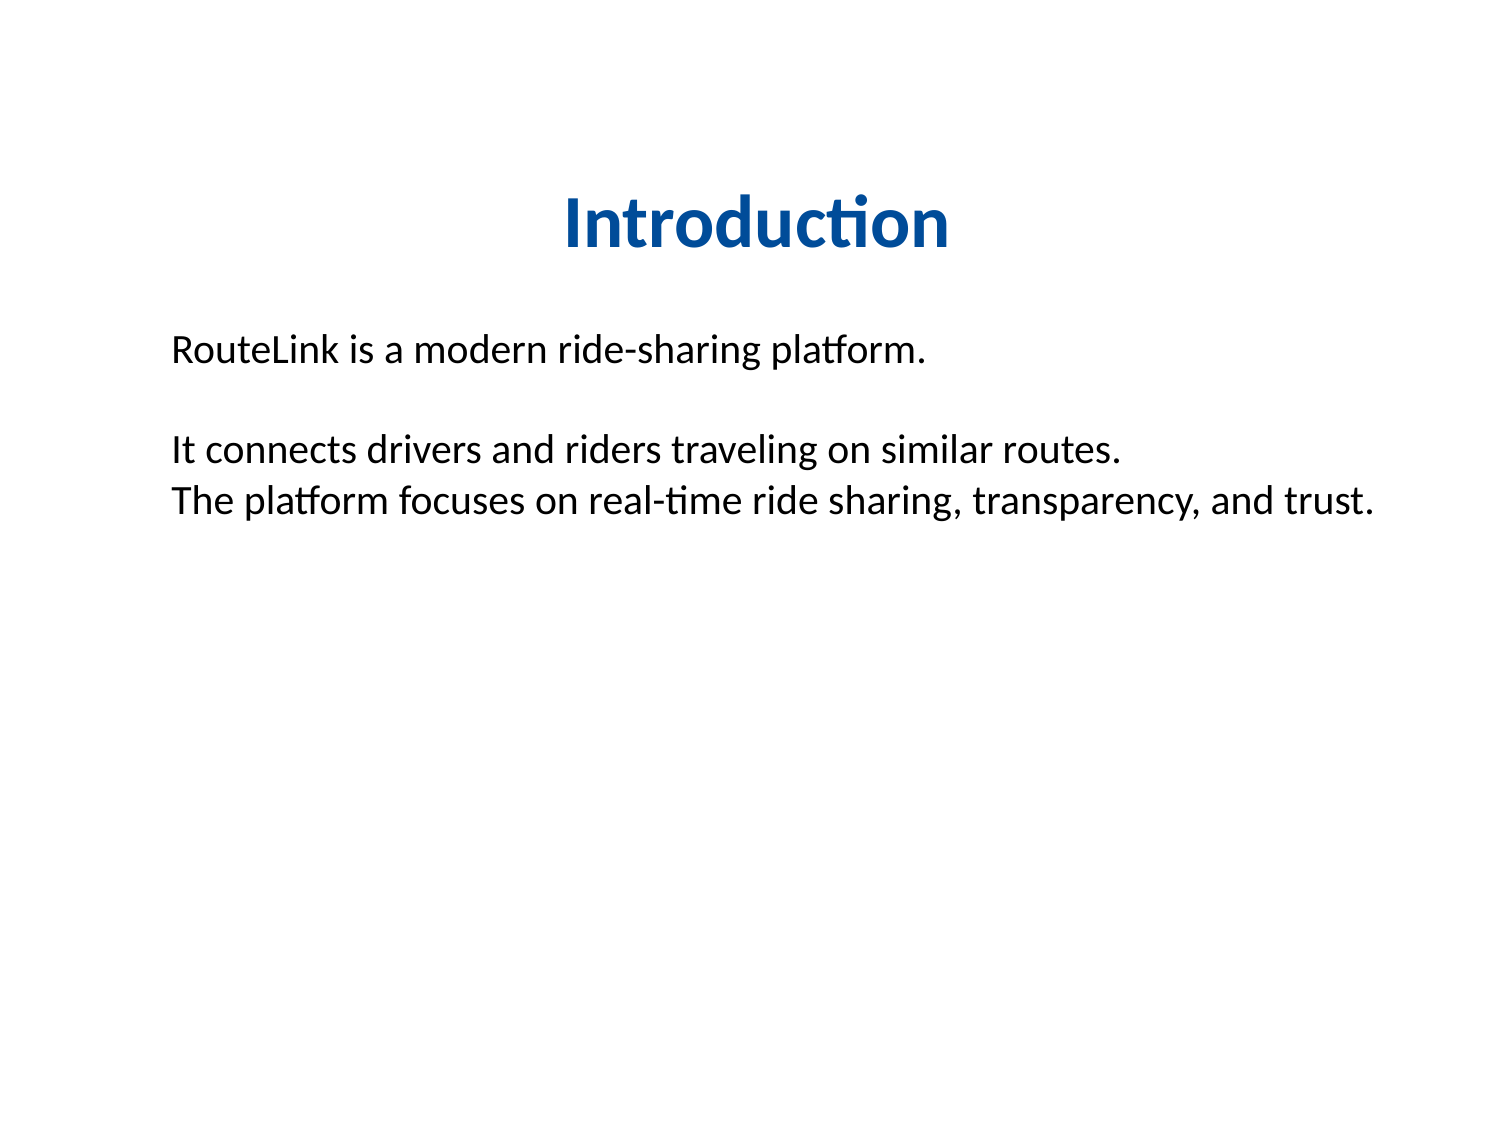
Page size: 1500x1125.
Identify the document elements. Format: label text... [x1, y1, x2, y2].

text_box Introduction [548, 119, 967, 269]
text_box RouteLink is a modern ride-sharing platform. It connects drivers and riders traveling on similar routes. The platform focuses on real-time ride sharing, transparency, and trust. [156, 269, 1391, 530]
